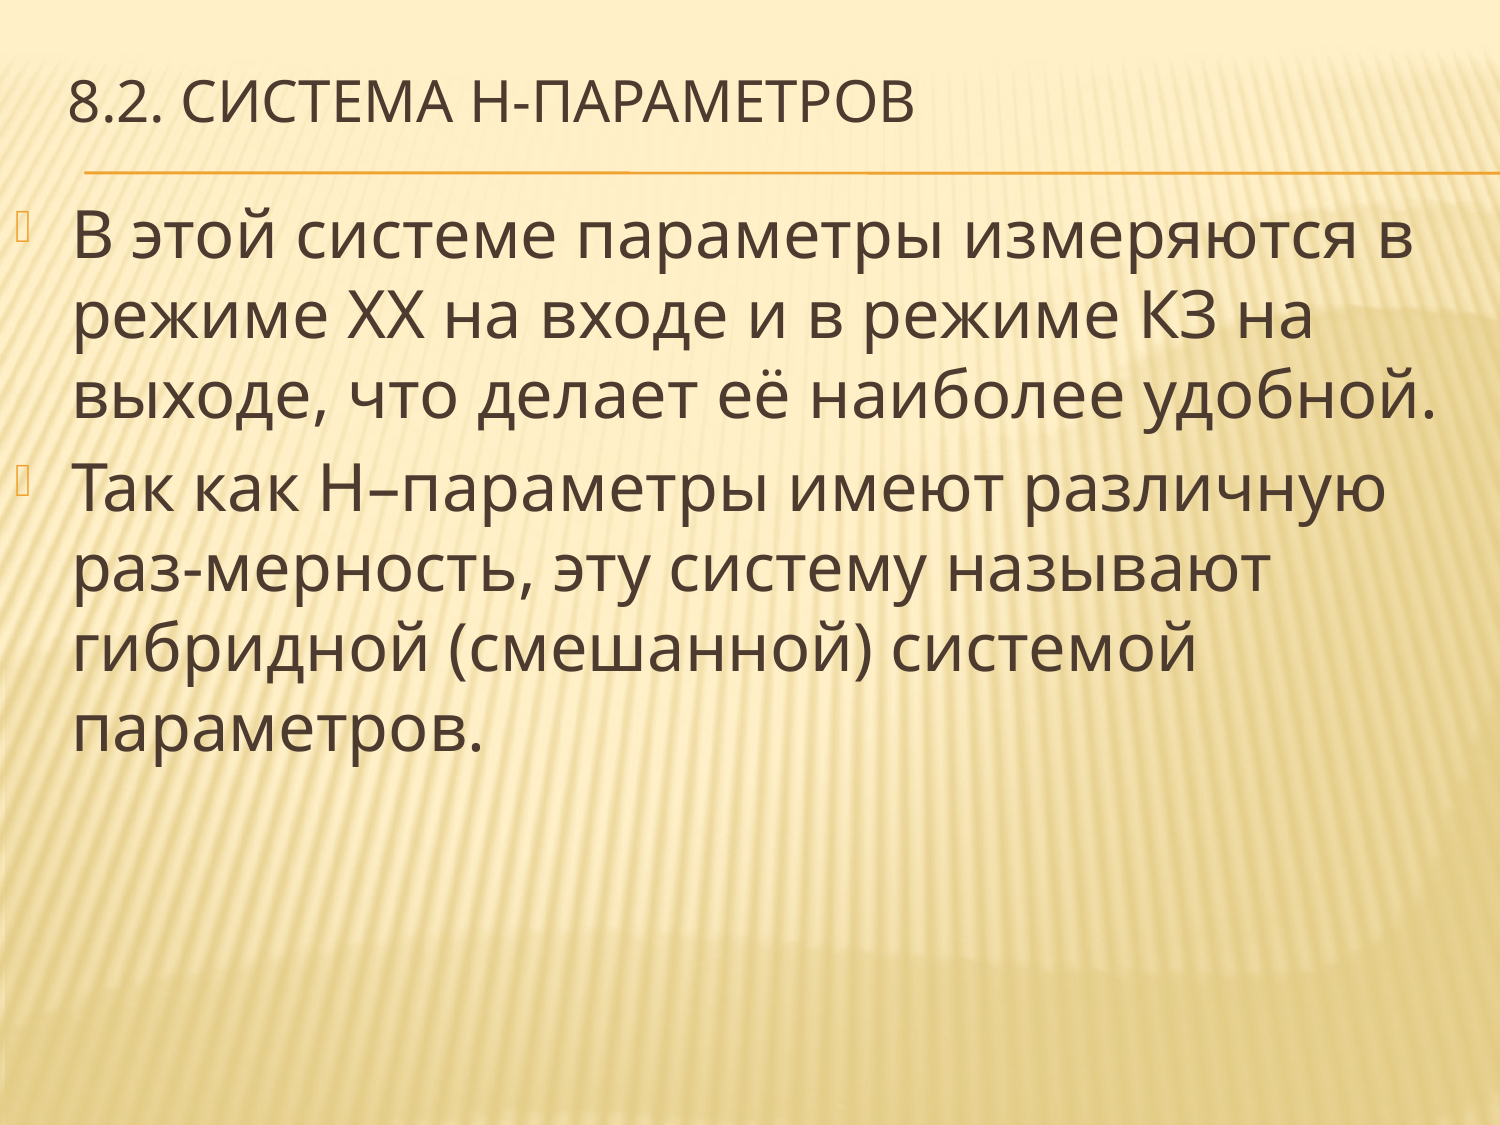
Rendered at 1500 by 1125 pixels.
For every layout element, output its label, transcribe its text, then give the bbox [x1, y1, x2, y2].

list В этой системе параметры измеряются в режиме ХХ на входе и в режиме КЗ на выходе, что делает её наиболее удобной. Так как H–параметры имеют различную раз-мерность, эту систему называют гибридной (смешанной) системой параметров. [0, 184, 1500, 1106]
title 8.2. система H-параметров [53, 30, 1479, 169]
